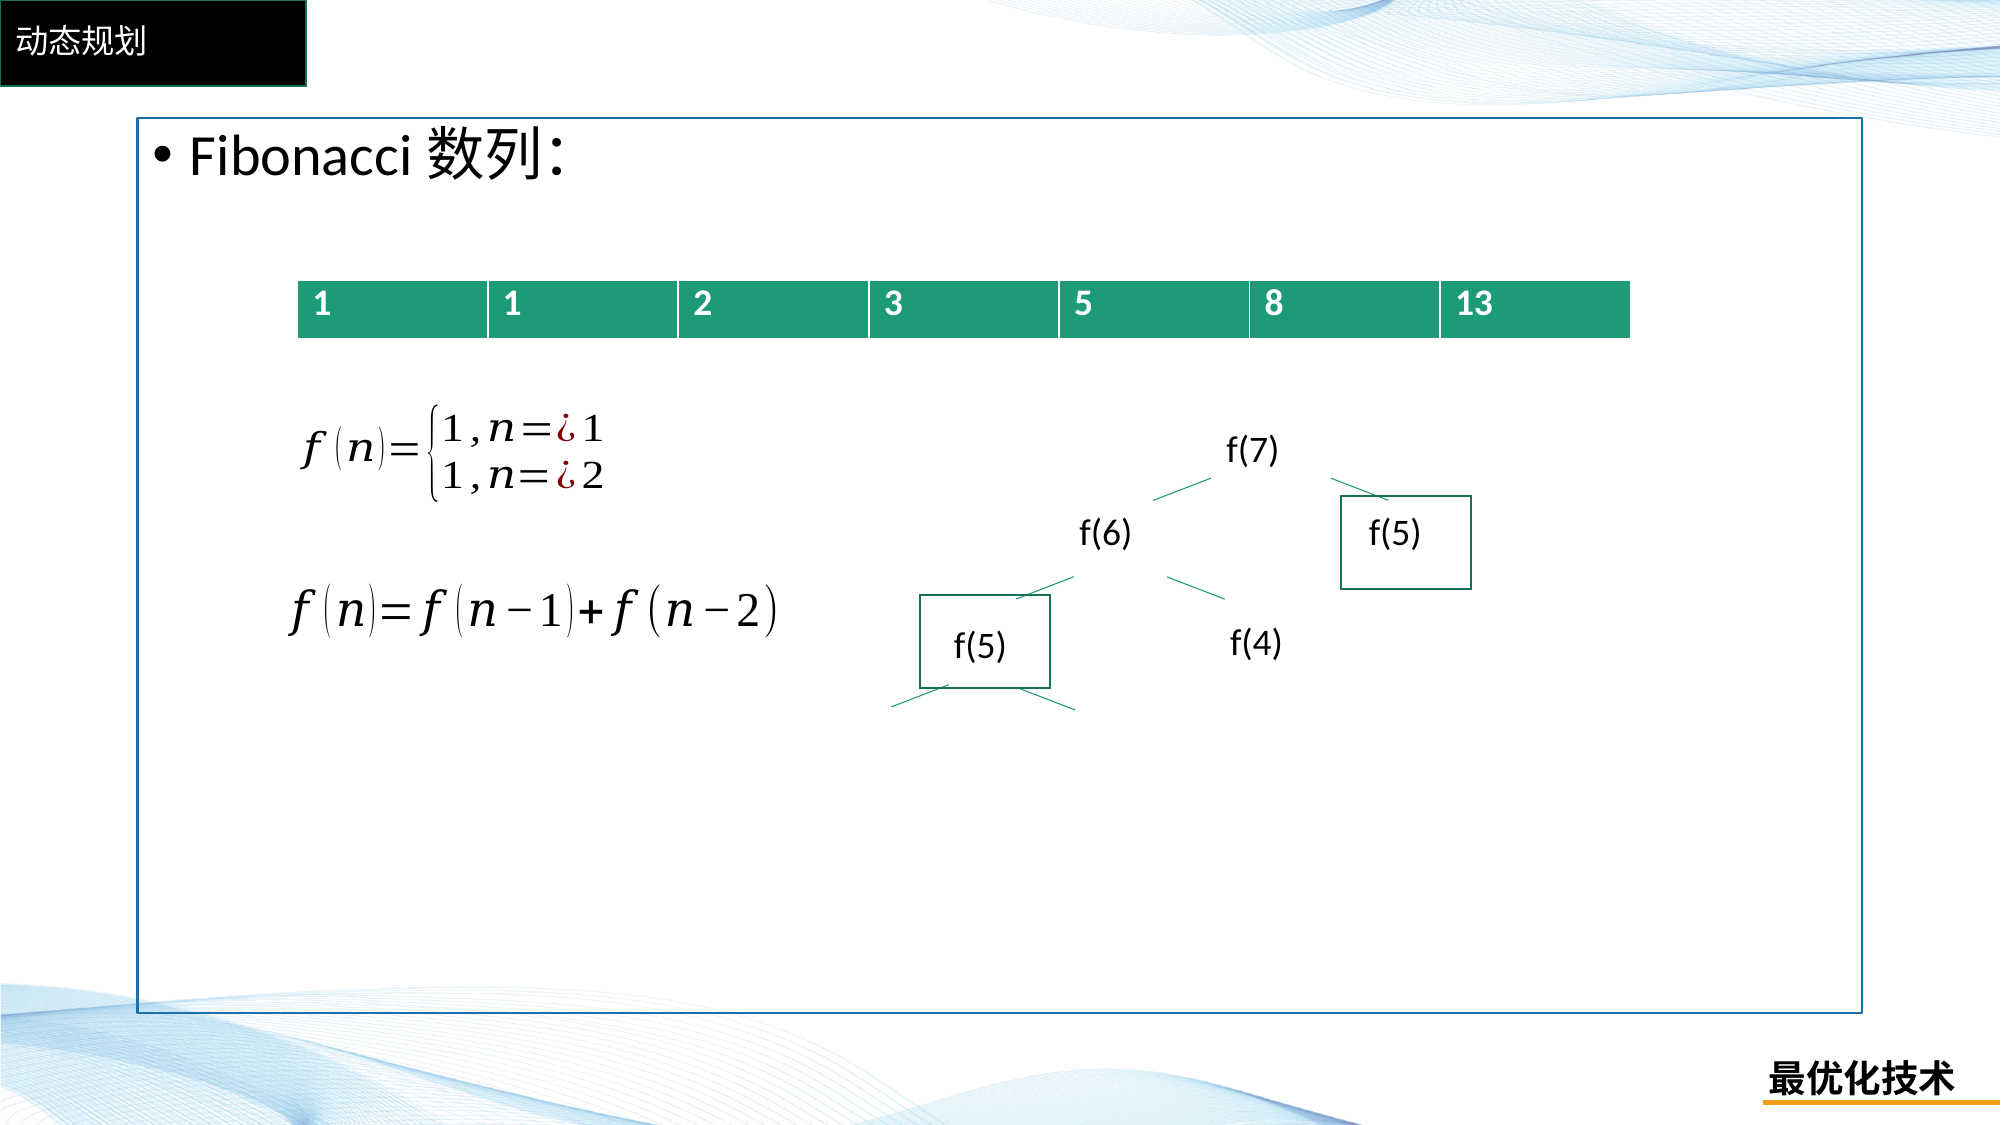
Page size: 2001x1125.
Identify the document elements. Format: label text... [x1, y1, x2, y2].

text_box f(7) [1211, 417, 1295, 478]
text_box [284, 401, 779, 642]
picture [885, 1, 1999, 148]
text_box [920, 496, 1471, 689]
picture [2, 977, 1590, 1125]
table_header 13 [1441, 281, 1630, 338]
title 动态规划 [0, 0, 1725, 86]
table_header 1 [298, 281, 487, 338]
table_header 3 [870, 281, 1058, 338]
table_header 5 [1060, 281, 1249, 338]
table_header 8 [1250, 281, 1439, 338]
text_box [891, 684, 1076, 711]
table_header 2 [679, 281, 868, 338]
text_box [1063, 478, 1438, 496]
table_header 1 [489, 281, 677, 338]
list Fibonacci数列： [136, 117, 1863, 1014]
